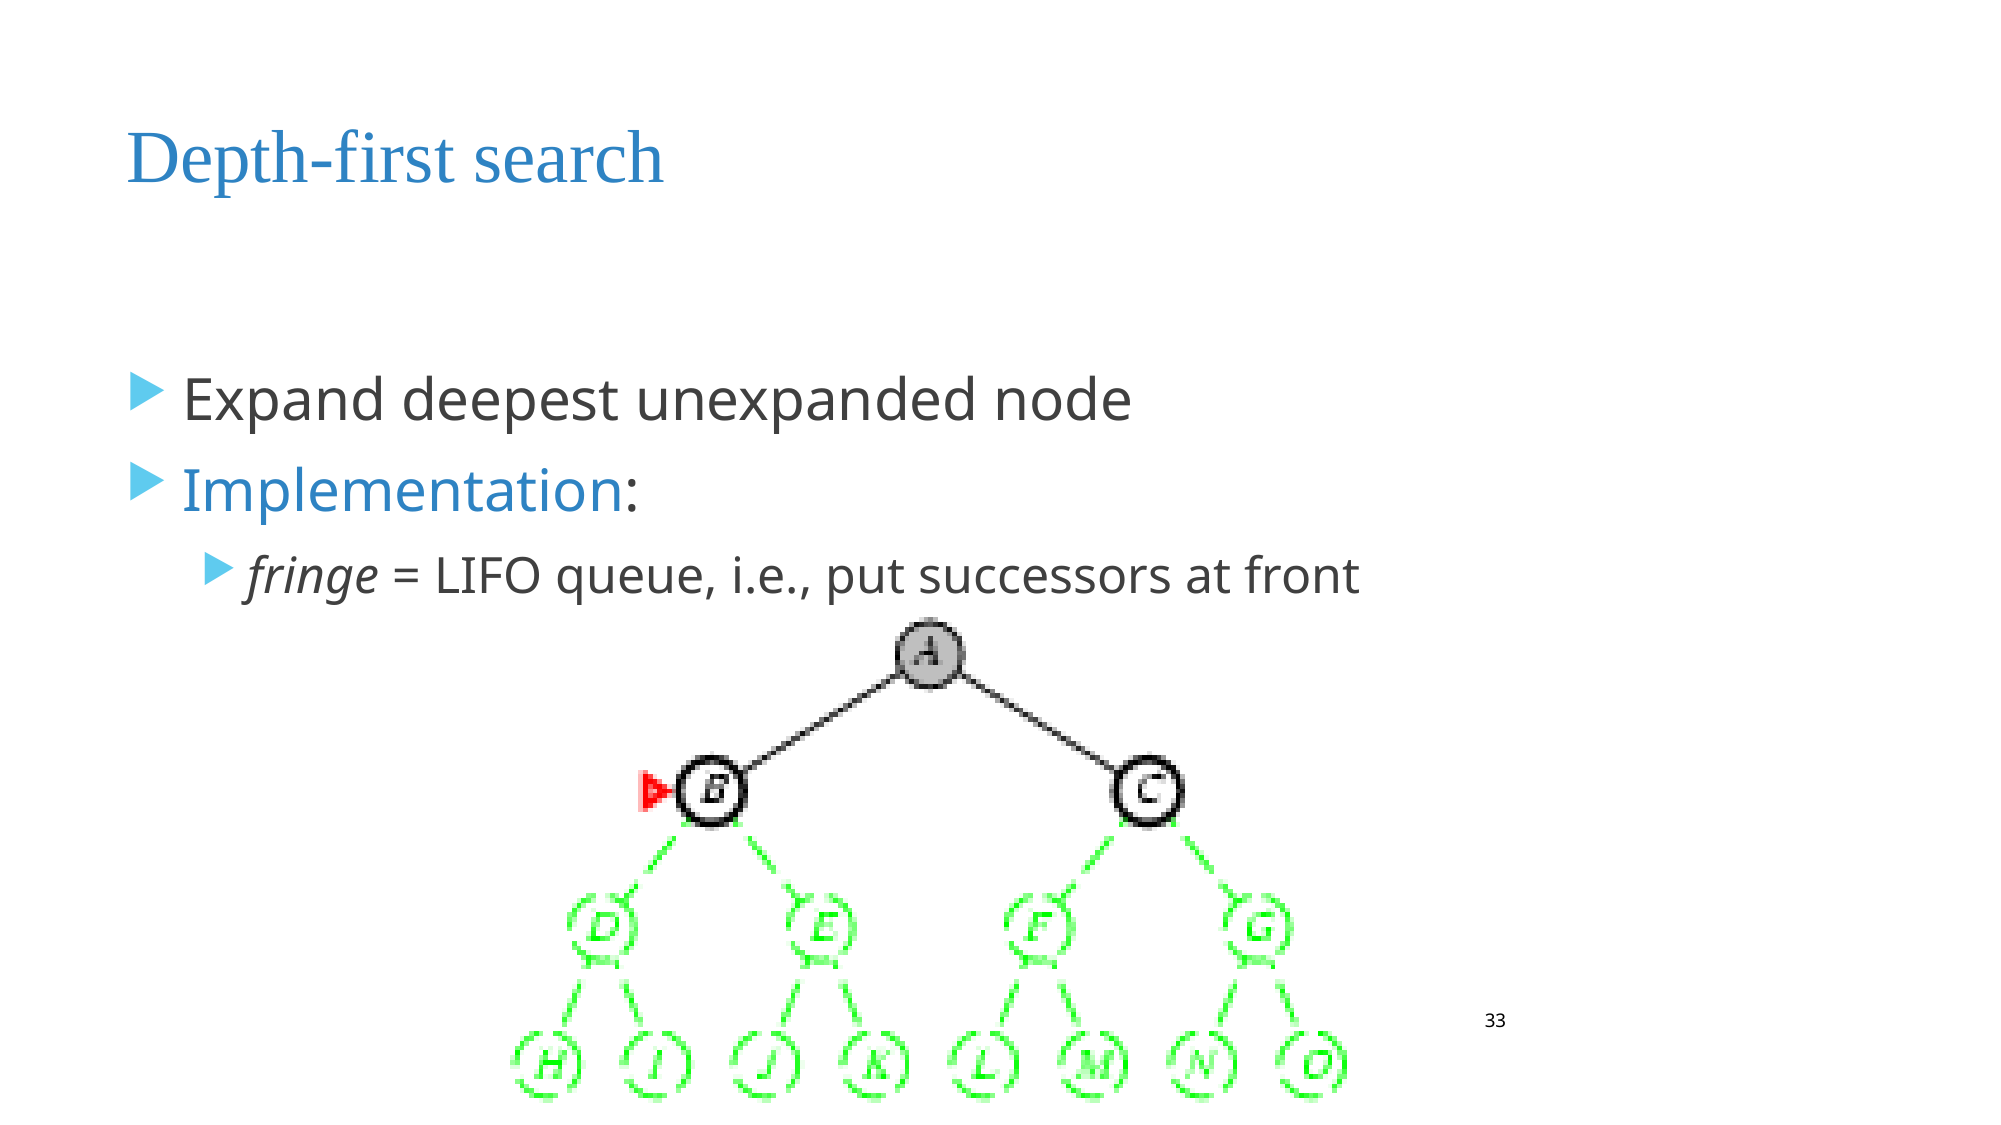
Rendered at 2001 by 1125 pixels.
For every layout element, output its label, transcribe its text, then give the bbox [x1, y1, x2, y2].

title Depth-first search [111, 99, 1522, 317]
slide_number 33 [1409, 992, 1522, 1051]
list Expand deepest unexpanded node Implementation: fringe = LIFO queue, i.e., put successors at front [111, 354, 1522, 992]
picture [500, 613, 1352, 1109]
